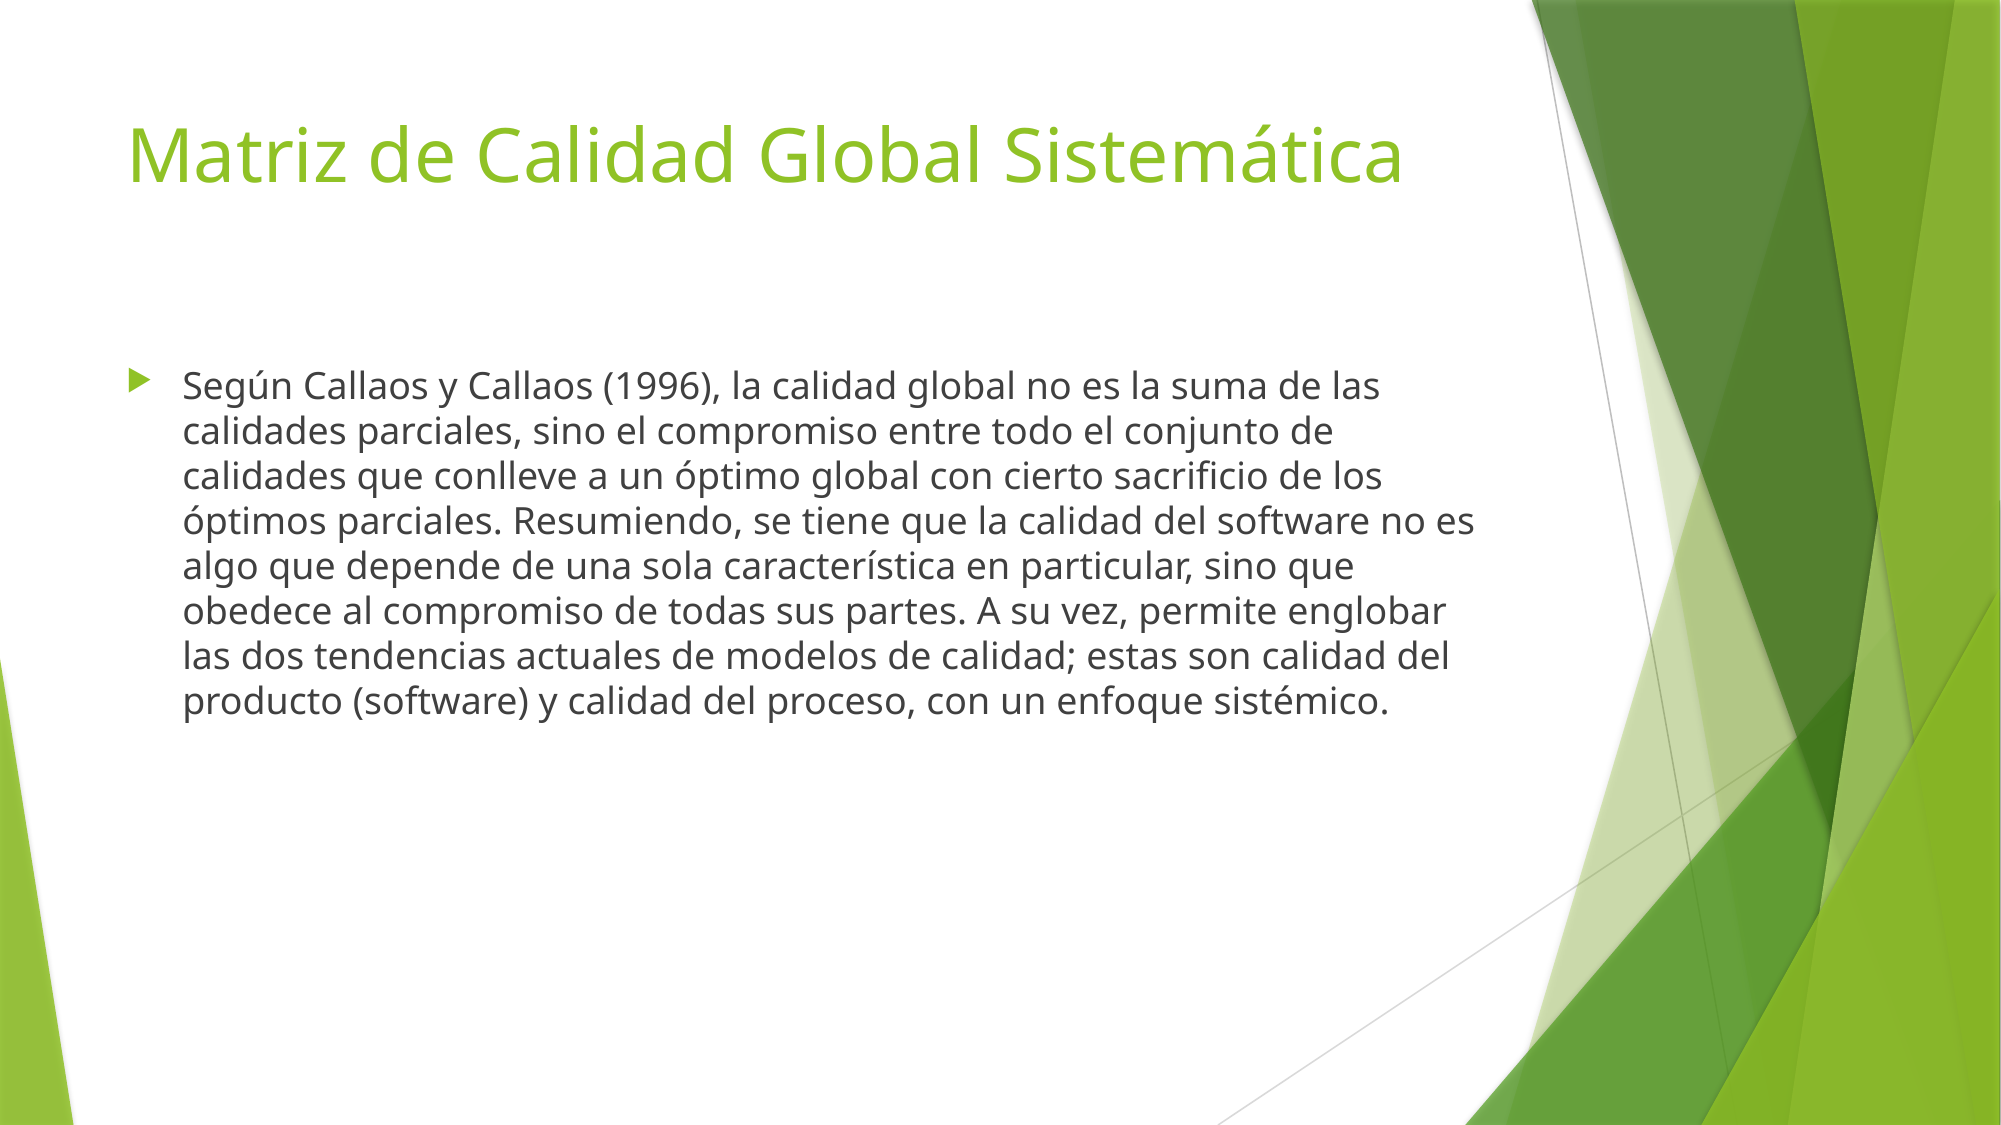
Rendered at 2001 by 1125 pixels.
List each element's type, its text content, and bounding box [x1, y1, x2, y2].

title Matriz de Calidad Global Sistemática [111, 99, 1522, 317]
list Según Callaos y Callaos (1996), la calidad global no es la suma de las calidades parciales, sino el compromiso entre todo el conjunto de calidades que conlleve a un óptimo global con cierto sacrificio de los óptimos parciales. Resumiendo, se tiene que la calidad del software no es algo que depende de una sola característica en particular, sino que obedece al compromiso de todas sus partes. A su vez, permite englobar las dos tendencias actuales de modelos de calidad; estas son calidad del producto (software) y calidad del proceso, con un enfoque sistémico. [111, 354, 1522, 992]
